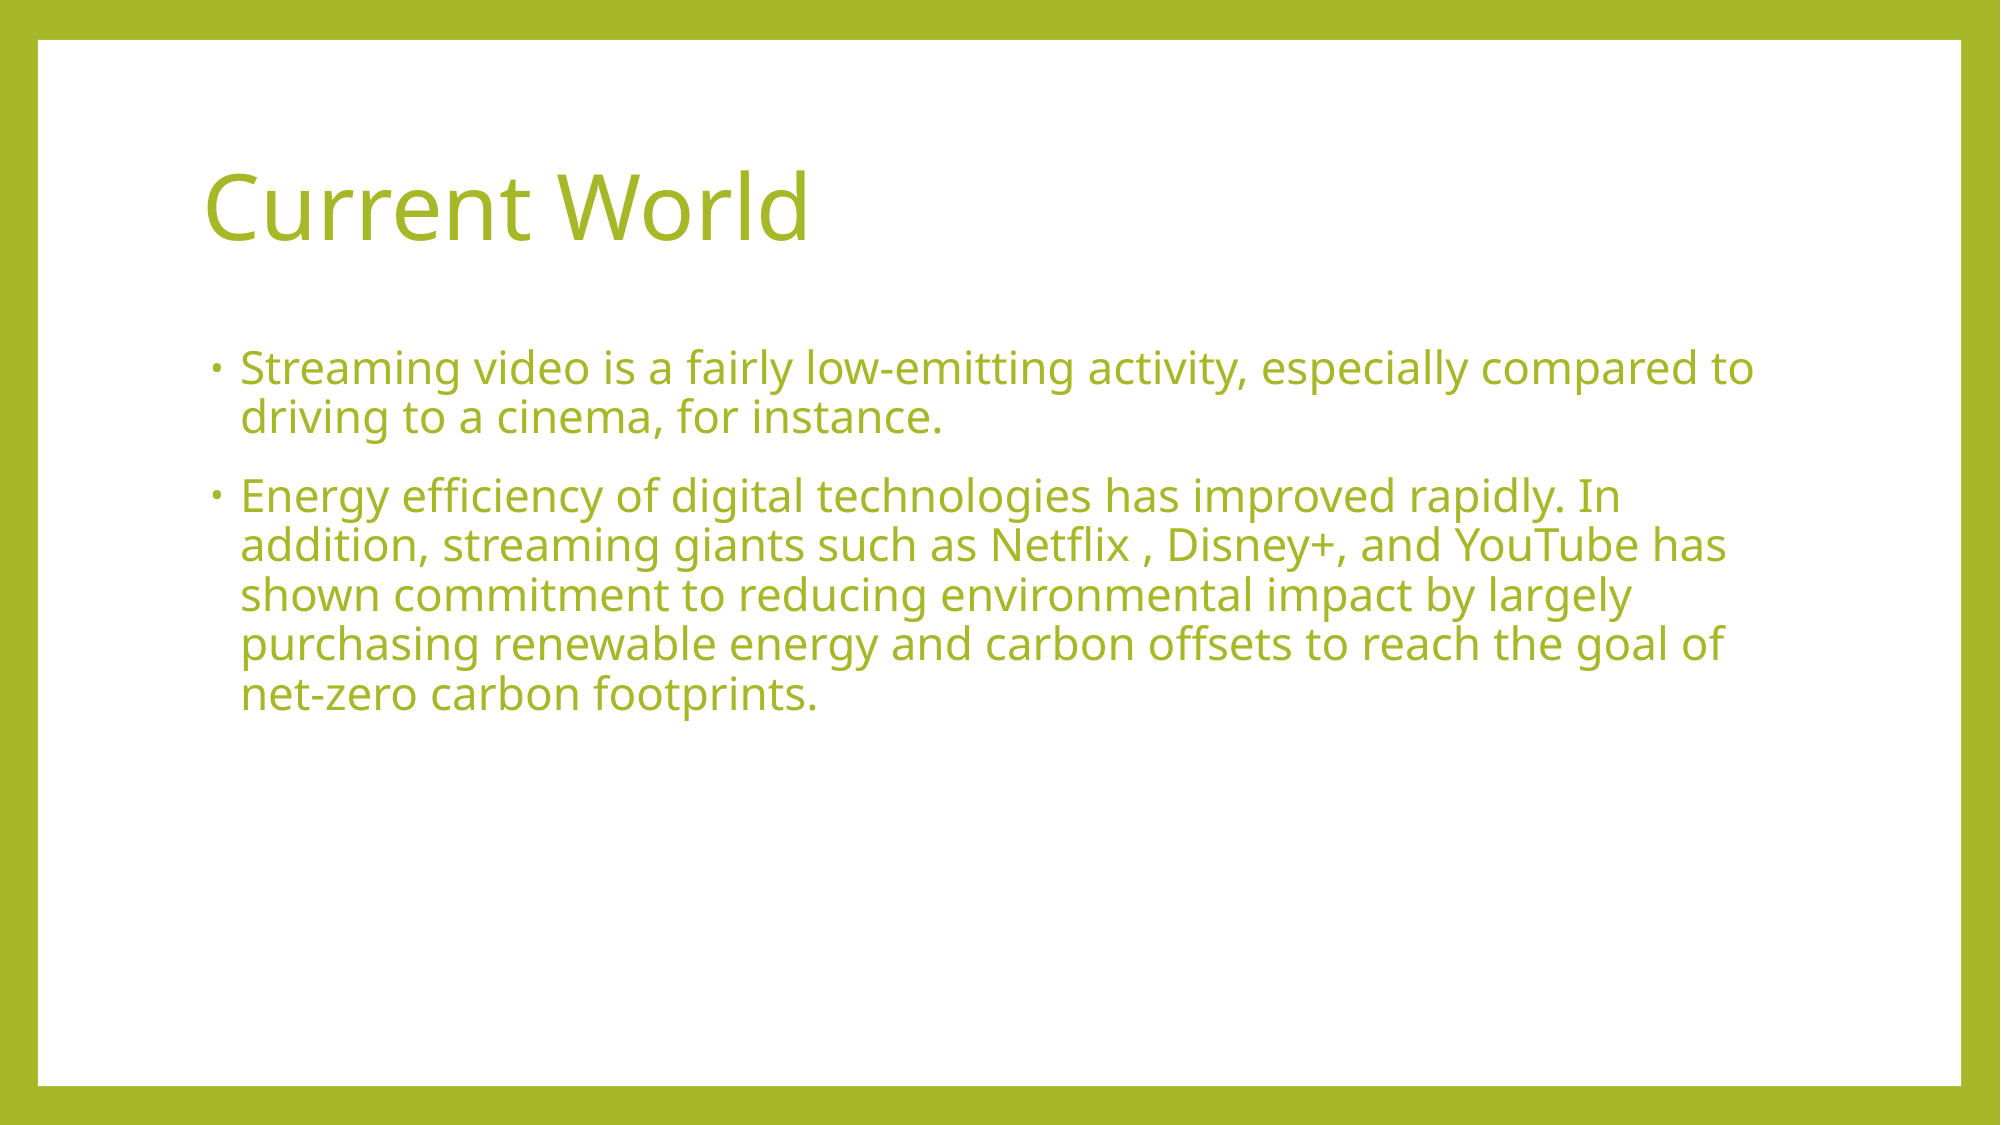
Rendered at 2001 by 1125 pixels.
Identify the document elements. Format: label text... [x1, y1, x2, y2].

title Current World [187, 99, 1808, 323]
list Streaming video is a fairly low-emitting activity, especially compared to driving to a cinema, for instance. Energy efficiency of digital technologies has improved rapidly. In addition, streaming giants such as Netflix , Disney+, and YouTube has shown commitment to reducing environmental impact by largely purchasing renewable energy and carbon offsets to reach the goal of net-zero carbon footprints. [187, 337, 1808, 1000]
